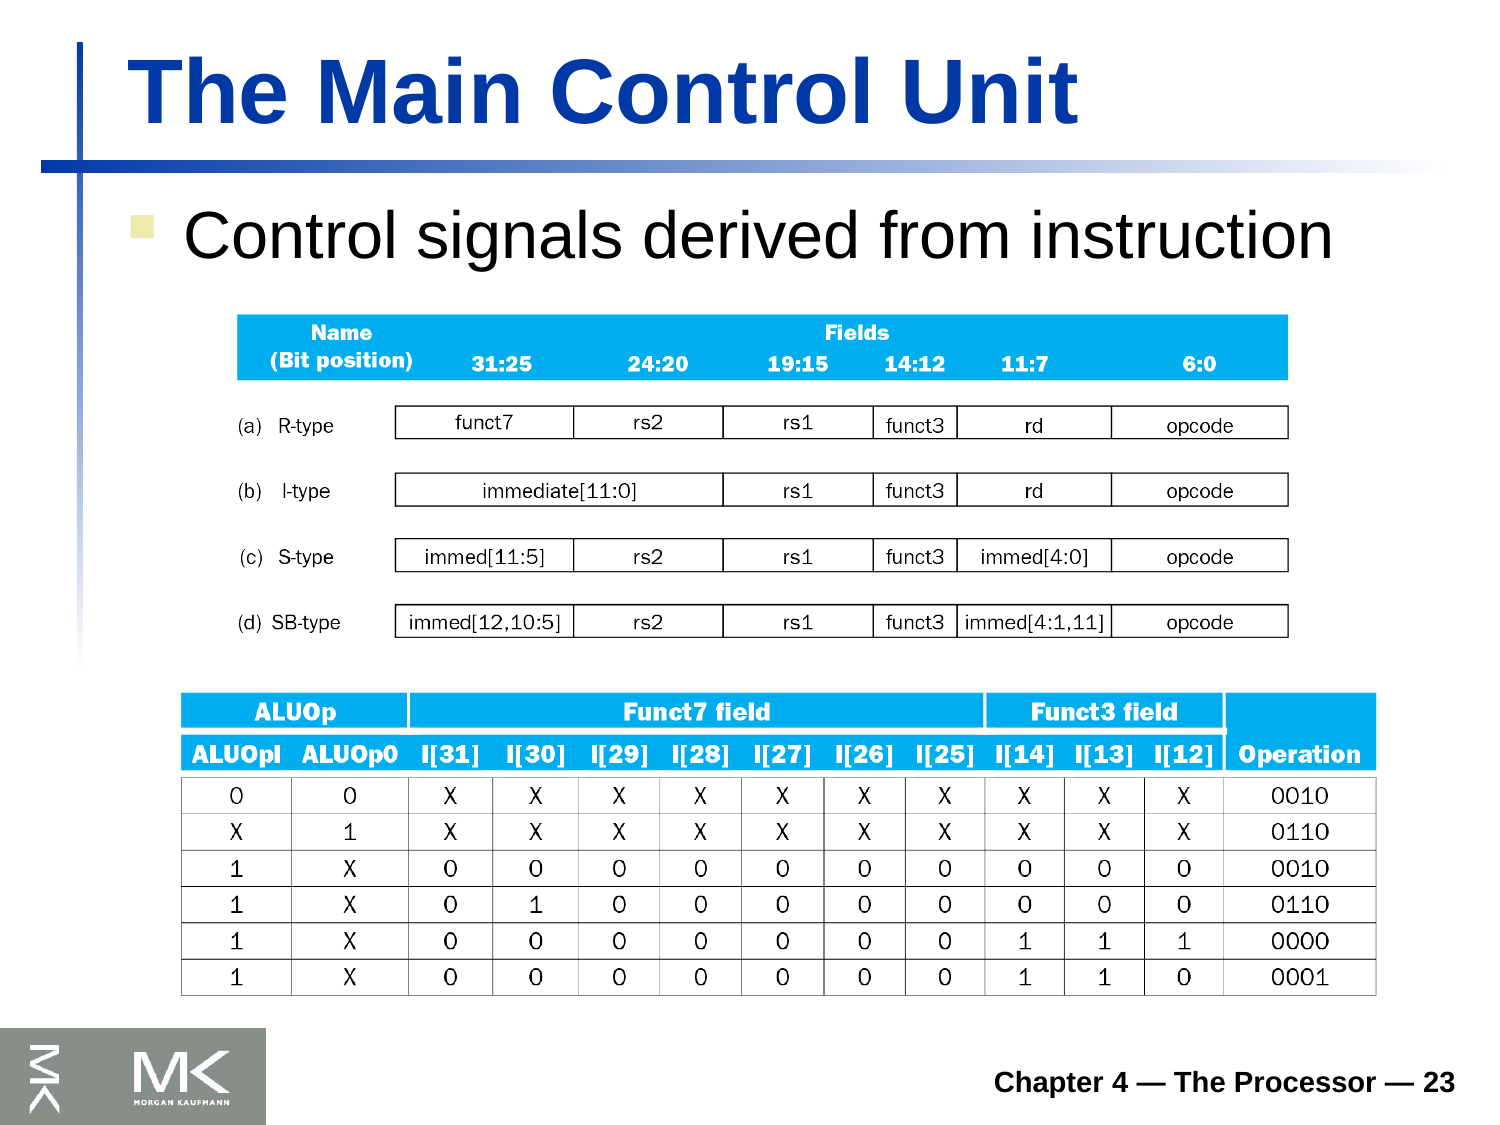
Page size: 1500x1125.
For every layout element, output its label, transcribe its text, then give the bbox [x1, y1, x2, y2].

picture [625, 703, 637, 720]
picture [345, 357, 360, 367]
picture [353, 329, 358, 339]
picture [756, 703, 769, 720]
picture [393, 357, 403, 367]
picture [639, 708, 650, 720]
picture [313, 325, 325, 339]
picture [899, 357, 911, 371]
picture [677, 357, 687, 371]
picture [341, 329, 351, 339]
picture [363, 353, 370, 367]
picture [1348, 750, 1359, 762]
picture [507, 357, 517, 371]
picture [1033, 703, 1045, 720]
picture [1077, 708, 1088, 720]
picture [1090, 703, 1098, 720]
picture [301, 353, 308, 367]
picture [643, 357, 654, 371]
picture [1259, 750, 1286, 767]
picture [663, 357, 673, 371]
picture [817, 357, 827, 371]
title The Main Control Unit [112, 23, 1468, 149]
picture [331, 357, 342, 367]
picture [304, 703, 319, 720]
picture [654, 708, 666, 720]
picture [1313, 746, 1321, 762]
picture [1324, 746, 1328, 762]
picture [1163, 703, 1176, 720]
picture [1124, 703, 1131, 720]
picture [886, 357, 896, 371]
picture [683, 703, 691, 720]
picture [1141, 708, 1153, 720]
picture [473, 357, 483, 371]
picture [878, 329, 888, 339]
picture [170, 692, 1387, 996]
picture [0, 1028, 266, 1125]
list Control signals derived from instruction [112, 184, 1469, 298]
picture [407, 353, 411, 371]
picture [1240, 746, 1255, 762]
picture [256, 703, 270, 720]
picture [933, 357, 944, 371]
picture [1156, 703, 1160, 720]
picture [318, 357, 328, 371]
picture [769, 357, 779, 371]
picture [486, 357, 497, 371]
picture [274, 703, 284, 720]
picture [827, 325, 841, 339]
picture [865, 325, 875, 339]
picture [323, 708, 335, 724]
picture [783, 357, 793, 371]
picture [236, 314, 1289, 639]
picture [1299, 750, 1311, 762]
picture [749, 703, 753, 720]
picture [521, 357, 531, 371]
picture [1102, 703, 1114, 720]
picture [734, 708, 746, 720]
picture [920, 357, 930, 371]
picture [1205, 357, 1215, 371]
picture [1003, 357, 1013, 371]
picture [288, 703, 300, 720]
picture [361, 329, 371, 339]
picture [803, 357, 813, 371]
picture [281, 353, 292, 367]
picture [380, 357, 390, 367]
picture [328, 329, 338, 339]
picture [271, 353, 276, 369]
picture [1037, 357, 1047, 371]
picture [695, 703, 706, 720]
picture [629, 357, 639, 371]
picture [726, 703, 730, 720]
footer Chapter 4 — The Processor — 23 [277, 1046, 1471, 1106]
picture [1016, 357, 1027, 371]
picture [1134, 703, 1138, 720]
picture [1046, 708, 1058, 720]
picture [1062, 708, 1074, 720]
picture [1184, 357, 1195, 371]
picture [1332, 750, 1344, 762]
picture [1289, 750, 1297, 762]
picture [670, 708, 681, 720]
picture [717, 703, 723, 720]
picture [845, 329, 856, 339]
